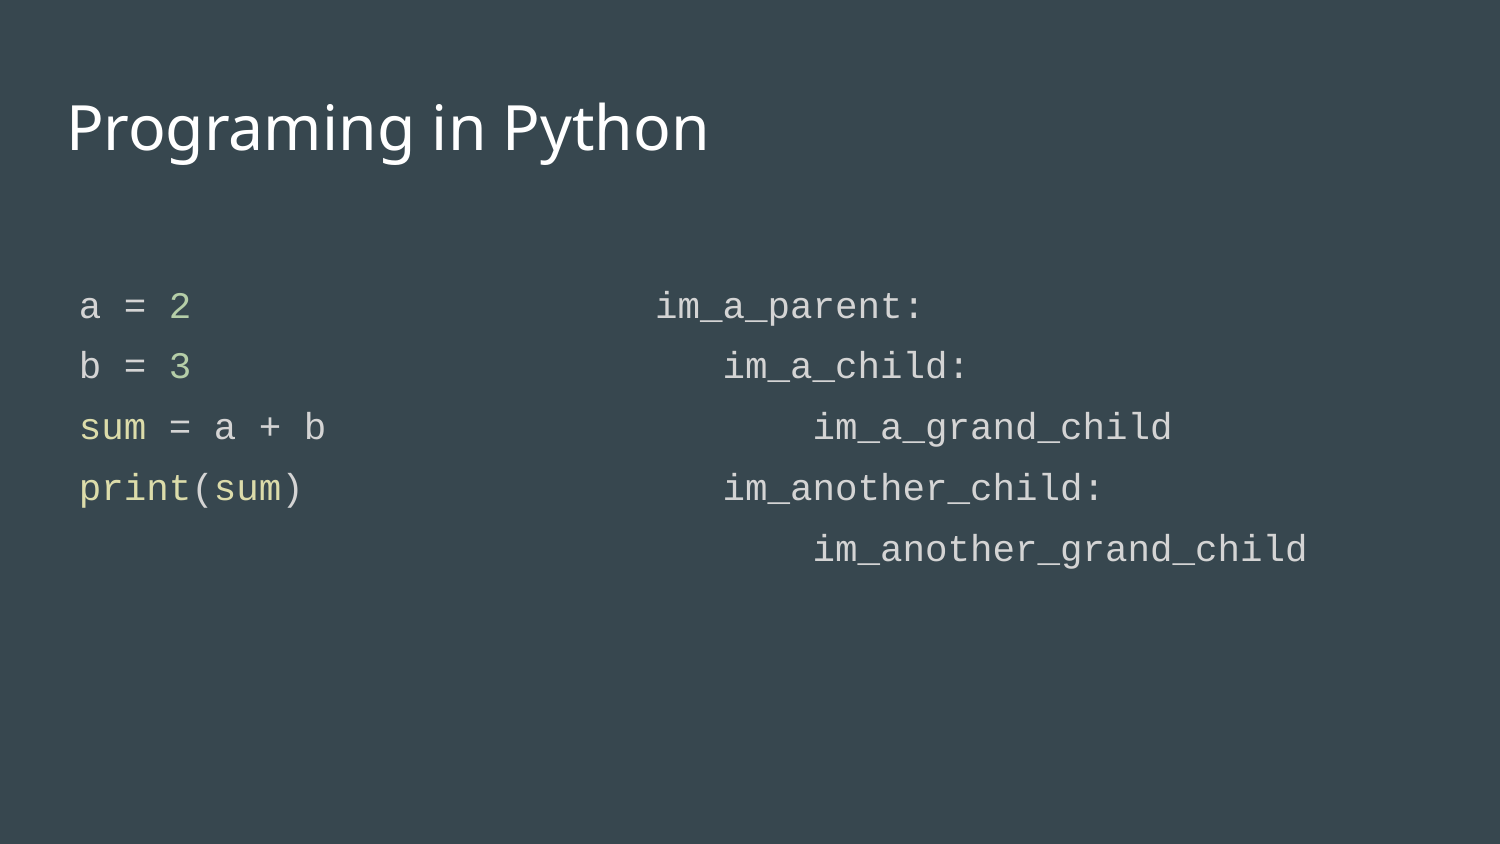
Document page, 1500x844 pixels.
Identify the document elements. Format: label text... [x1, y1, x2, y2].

title Programing in Python [51, 72, 1449, 167]
list a = 2 b = 3 sum = a + b print(sum) [63, 249, 553, 657]
text_box im_a_parent: im_a_child: im_a_grand_child im_another_child: im_another_grand_child [640, 249, 1356, 617]
